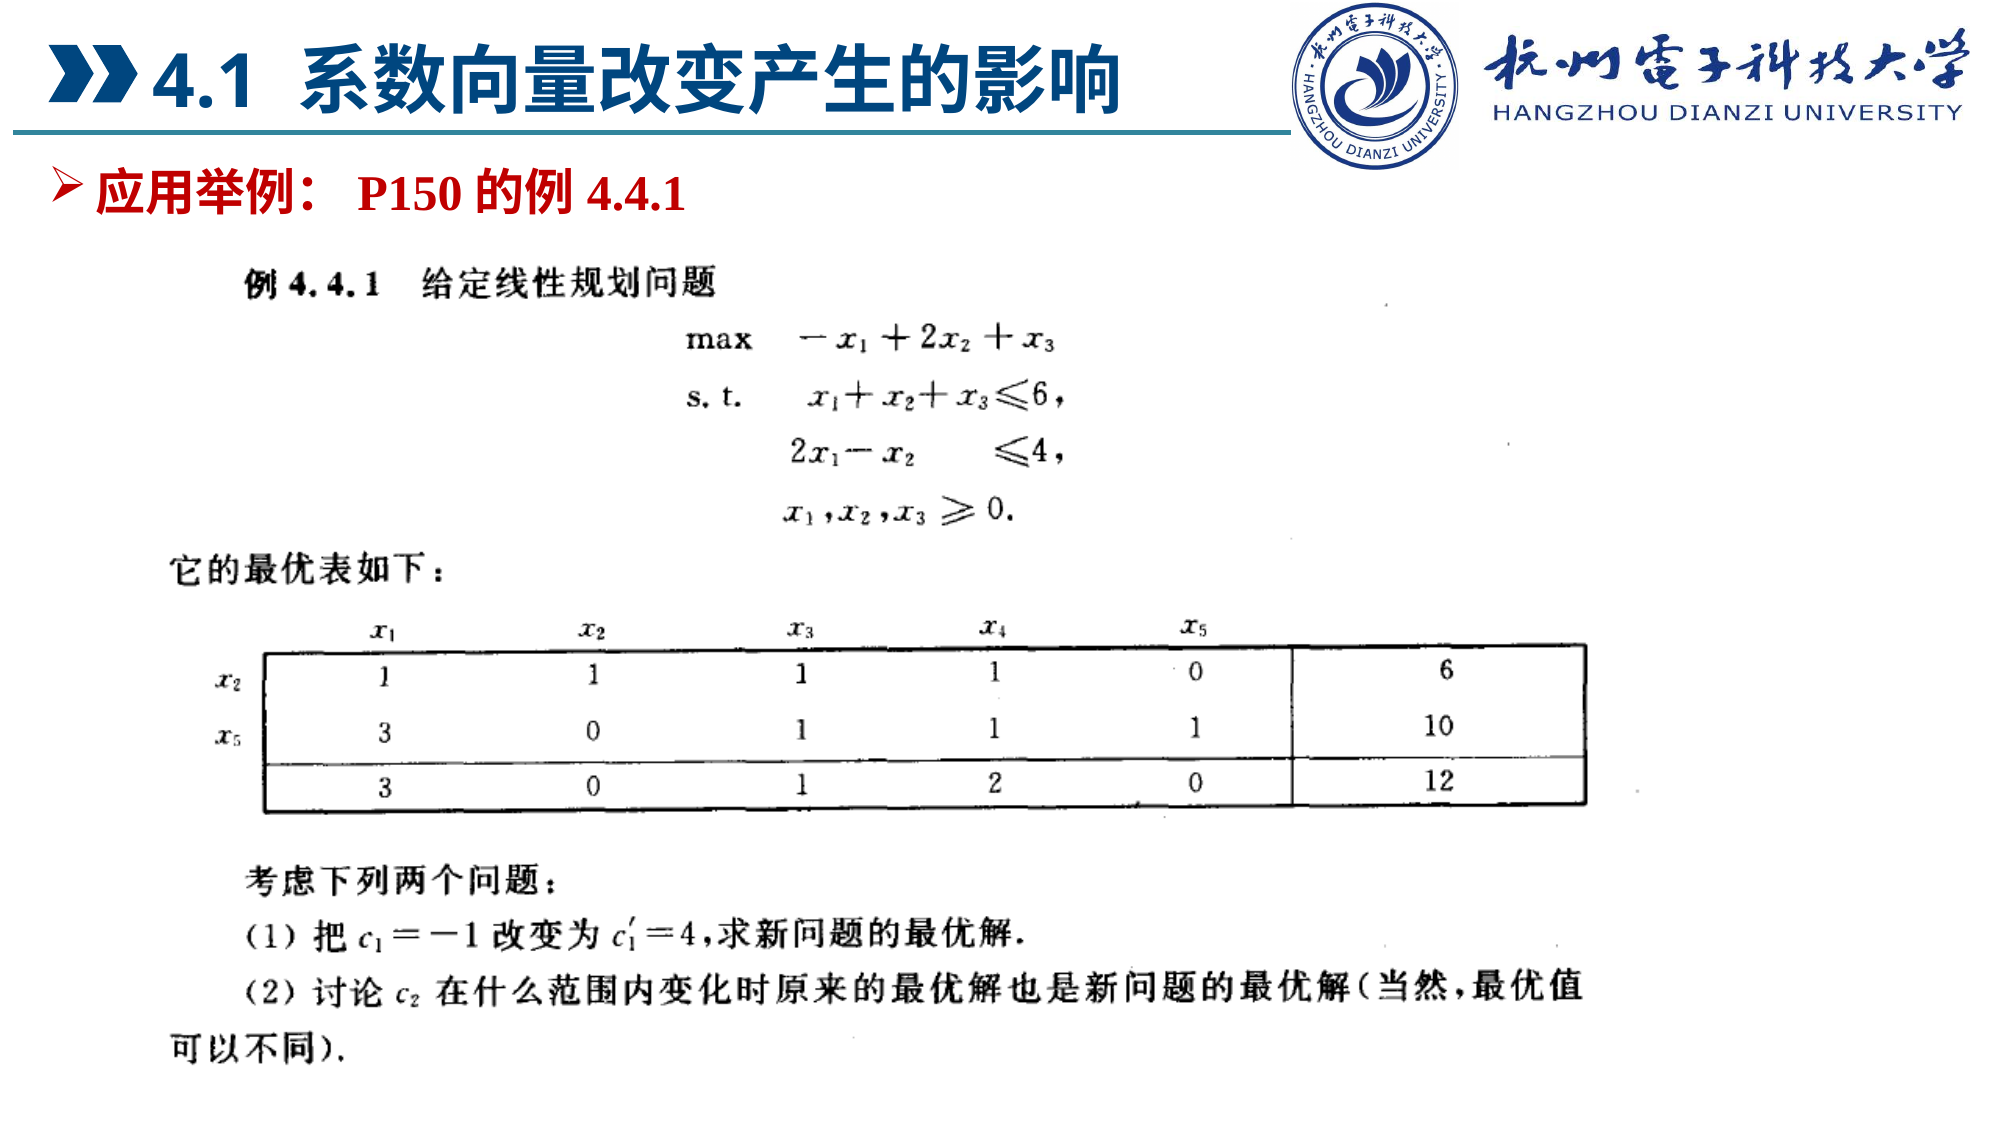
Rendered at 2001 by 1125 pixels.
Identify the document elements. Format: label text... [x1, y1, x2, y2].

picture [1290, 2, 1459, 170]
picture [156, 252, 1644, 1073]
text_box 应用举例：P150的例4.4.1 [33, 152, 702, 228]
picture [1482, 26, 1970, 122]
text_box 4.1 系数向量改变产生的影响 [137, 25, 1202, 130]
text_box [92, 45, 138, 103]
text_box [48, 44, 94, 103]
